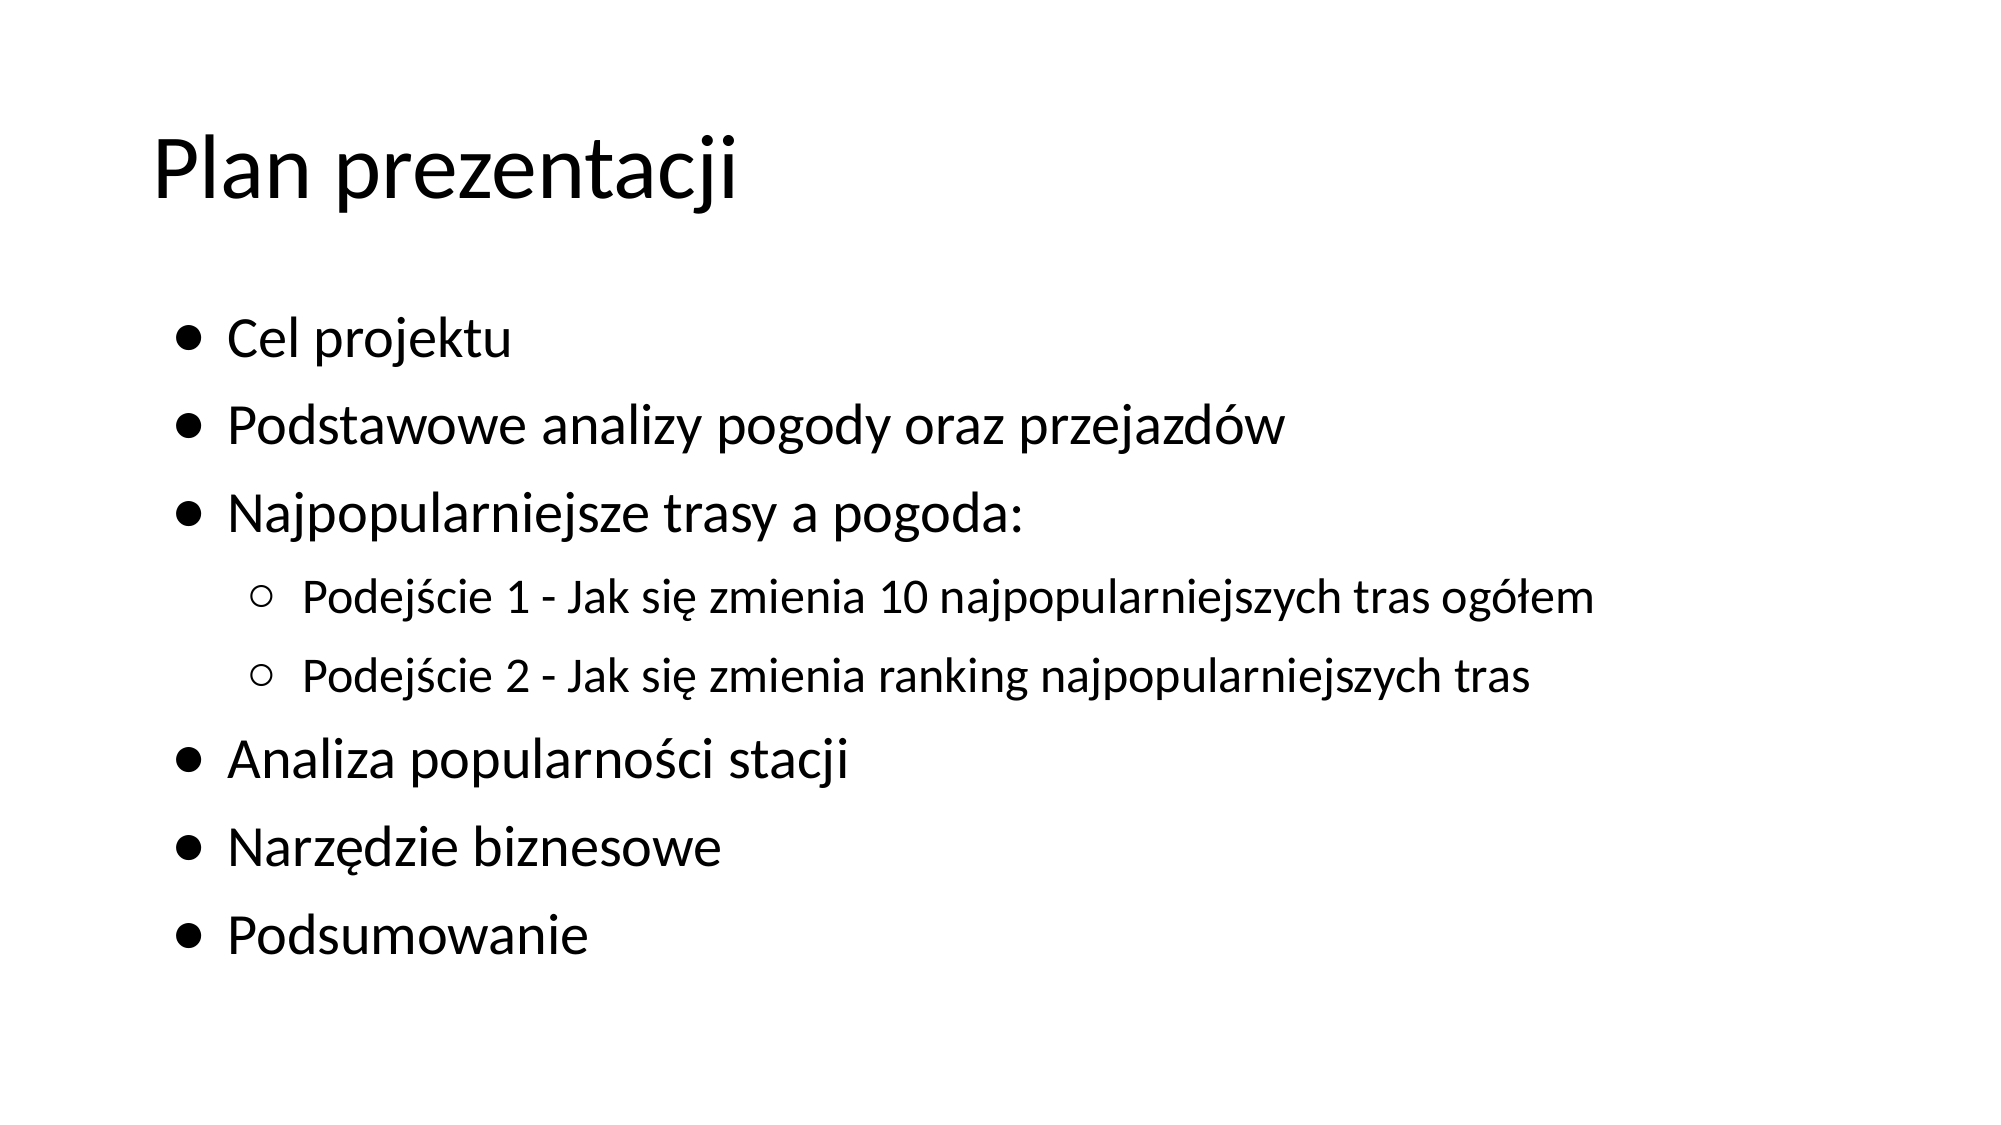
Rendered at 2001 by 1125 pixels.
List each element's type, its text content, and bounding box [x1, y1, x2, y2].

list Cel projektu Podstawowe analizy pogody oraz przejazdów Najpopularniejsze trasy a pogoda: Podejście 1 - Jak się zmienia 10 najpopularniejszych tras ogółem Podejście 2 - Jak się zmienia ranking najpopularniejszych tras Analiza popularności stacji Narzędzie biznesowe Podsumowanie [137, 299, 1863, 990]
title Plan prezentacji [137, 59, 1863, 278]
